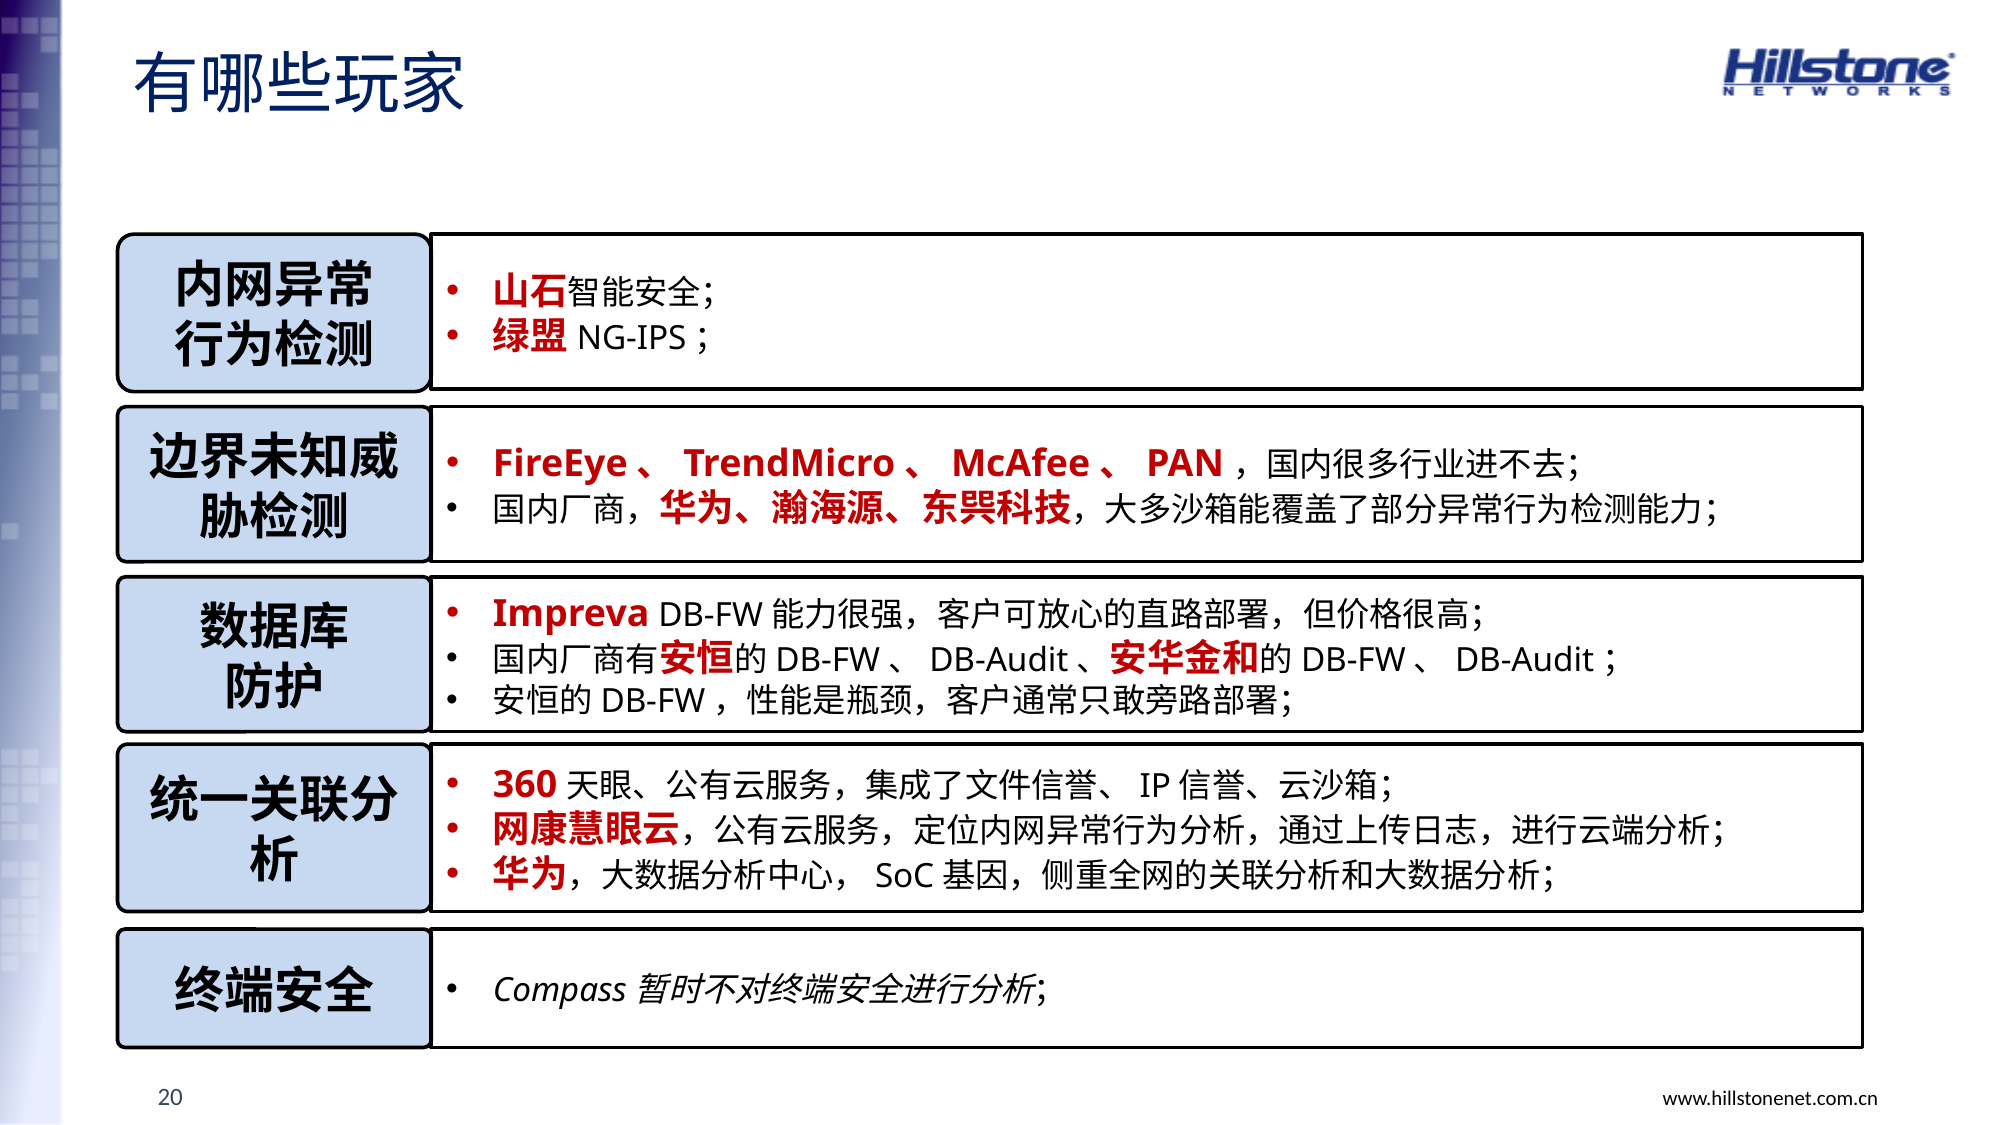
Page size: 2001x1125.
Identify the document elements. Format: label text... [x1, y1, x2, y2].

text_box Compass暂时不对终端安全进行分析； [429, 927, 1865, 1049]
picture [0, 0, 2000, 1125]
text_box 边界未知威胁检测 [115, 404, 429, 564]
text_box 山石智能安全； 绿盟NG-IPS； [429, 232, 1865, 391]
text_box FireEye、TrendMicro、McAfee、PAN，国内很多行业进不去； 国内厂商，华为、瀚海源、东巺科技，大多沙箱能覆盖了部分异常行为检测能力； [429, 405, 1865, 564]
text_box Impreva DB-FW能力很强，客户可放心的直路部署，但价格很高； 国内厂商有安恒的DB-FW、DB-Audit、安华金和的DB-FW、DB-Audit； 安恒的DB-FW，性能是瓶颈，客户通常只敢旁路部署； [429, 575, 1865, 734]
text_box 内网异常 行为检测 [115, 232, 429, 394]
text_box 统一关联分析 [115, 741, 429, 914]
title 有哪些玩家 [117, 1, 1914, 161]
text_box 数据库 防护 [115, 574, 429, 734]
text_box 360天眼、公有云服务，集成了文件信誉、IP信誉、云沙箱； 网康慧眼云，公有云服务，定位内网异常行为分析，通过上传日志，进行云端分析； 华为，大数据分析中心，SoC基因，侧重全网的关联分析和大数据分析； [429, 742, 1865, 914]
text_box 终端安全 [115, 926, 429, 1050]
